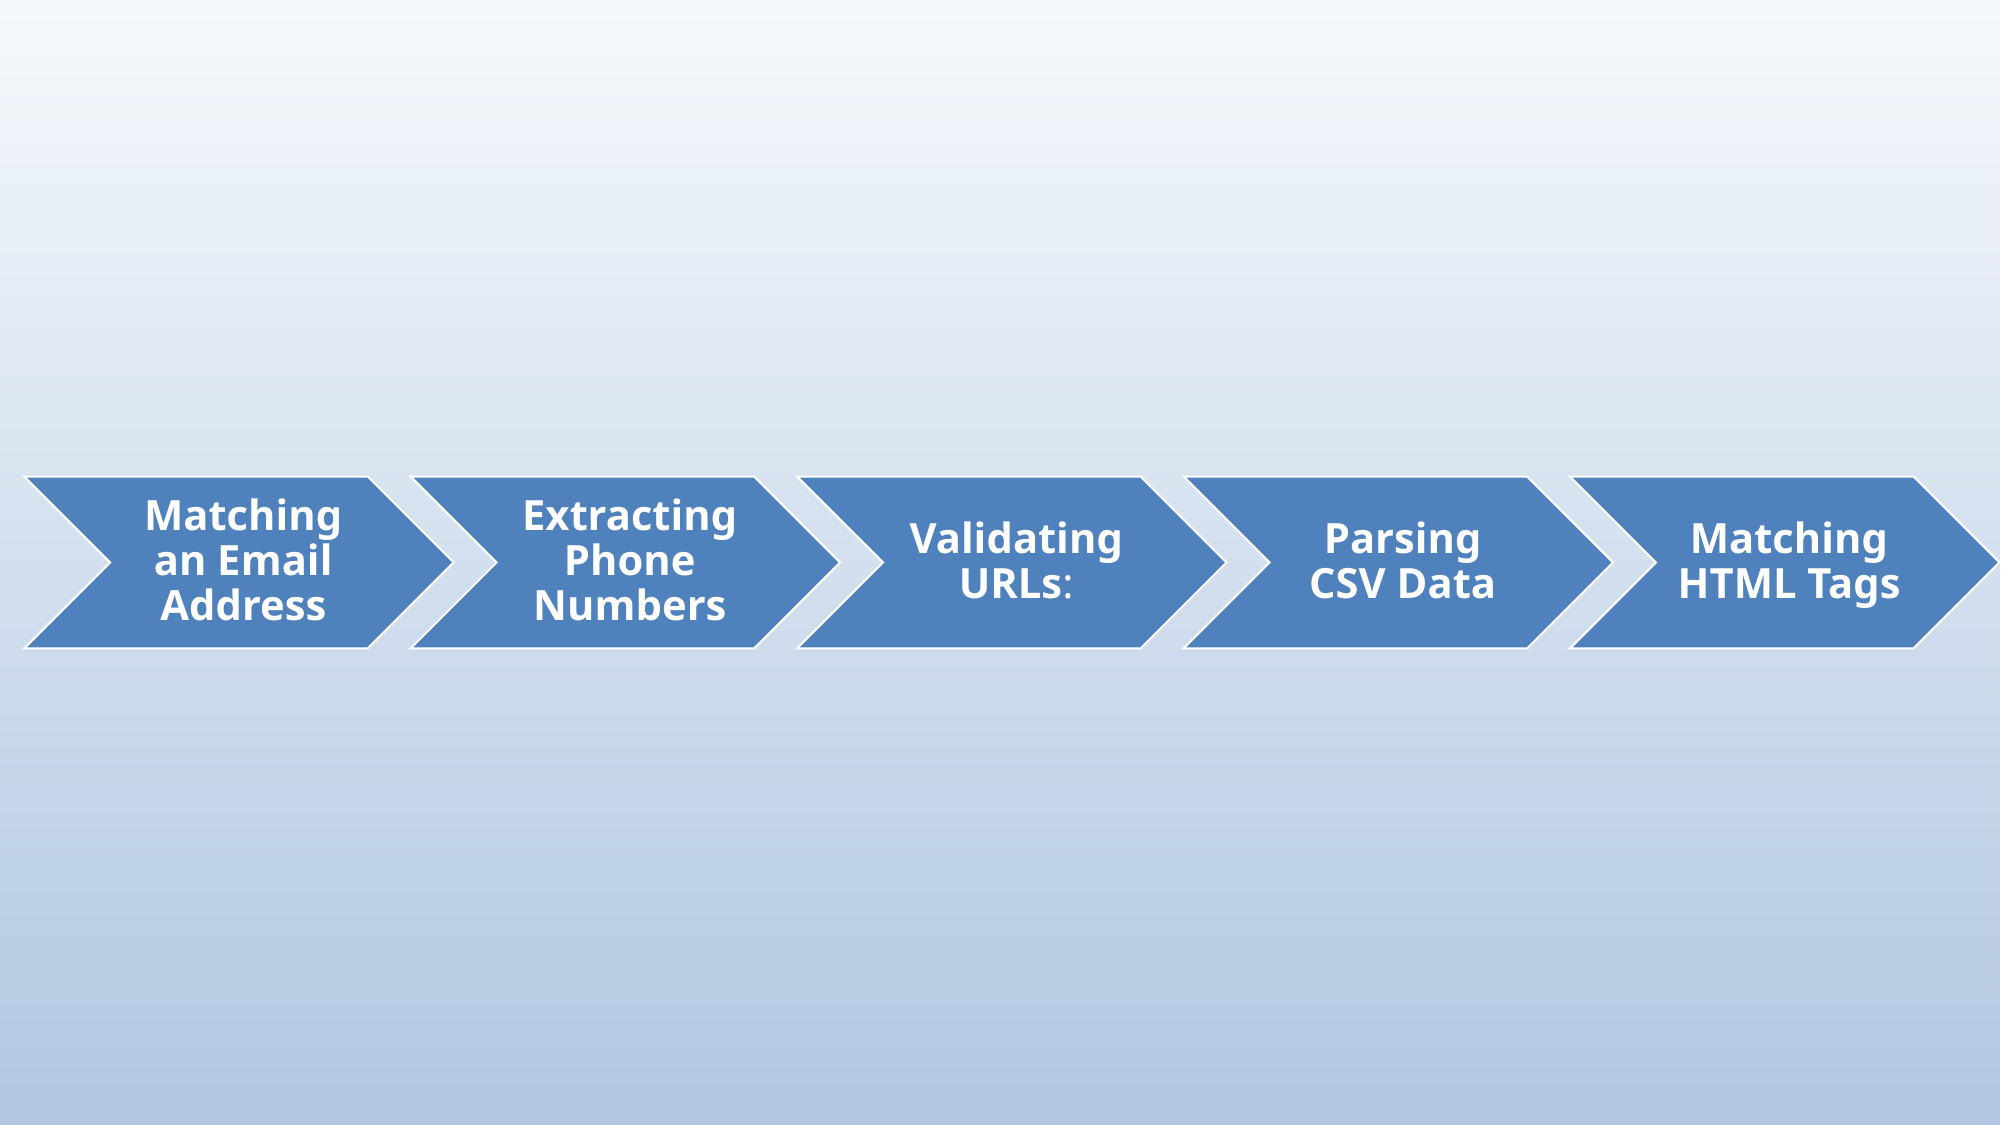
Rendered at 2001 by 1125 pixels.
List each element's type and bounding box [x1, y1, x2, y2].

text_box [23, 10, 2000, 1115]
